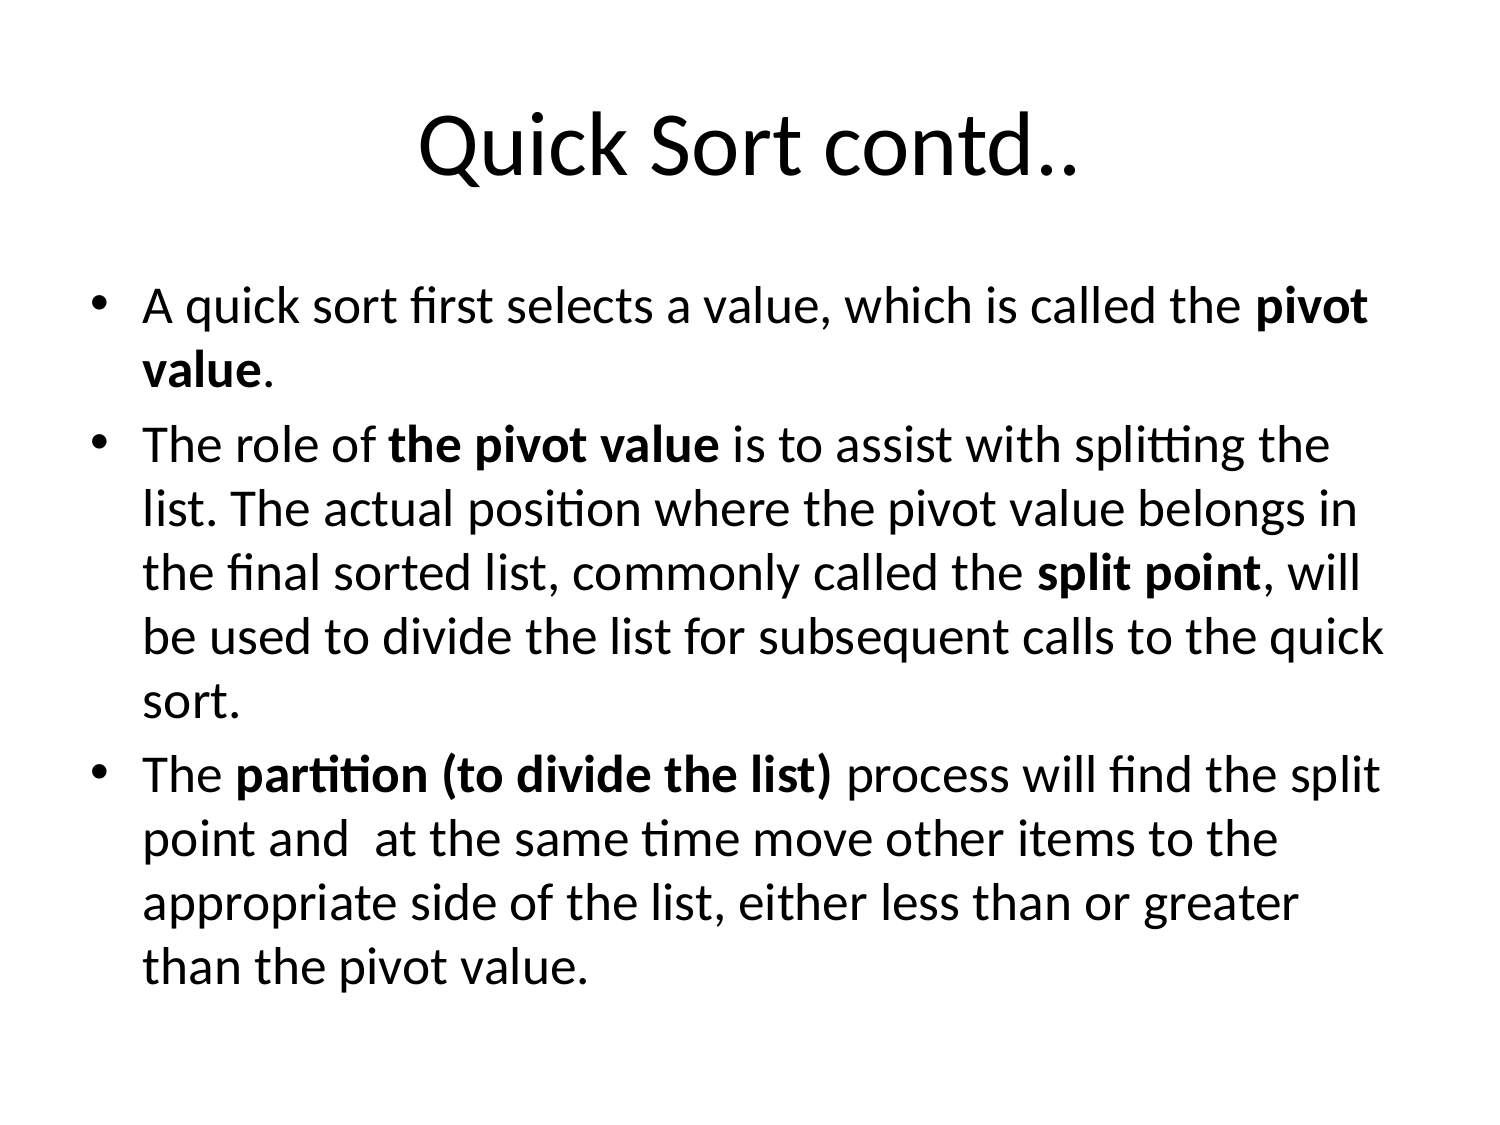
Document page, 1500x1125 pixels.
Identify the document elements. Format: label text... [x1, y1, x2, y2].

list A quick sort first selects a value, which is called the pivot value. The role of the pivot value is to assist with splitting the list. The actual position where the pivot value belongs in the final sorted list, commonly called the split point, will be used to divide the list for subsequent calls to the quick sort. The partition (to divide the list) process will find the split point and at the same time move other items to the appropriate side of the list, either less than or greater than the pivot value. [75, 262, 1425, 1005]
title Quick Sort contd.. [75, 45, 1425, 233]
